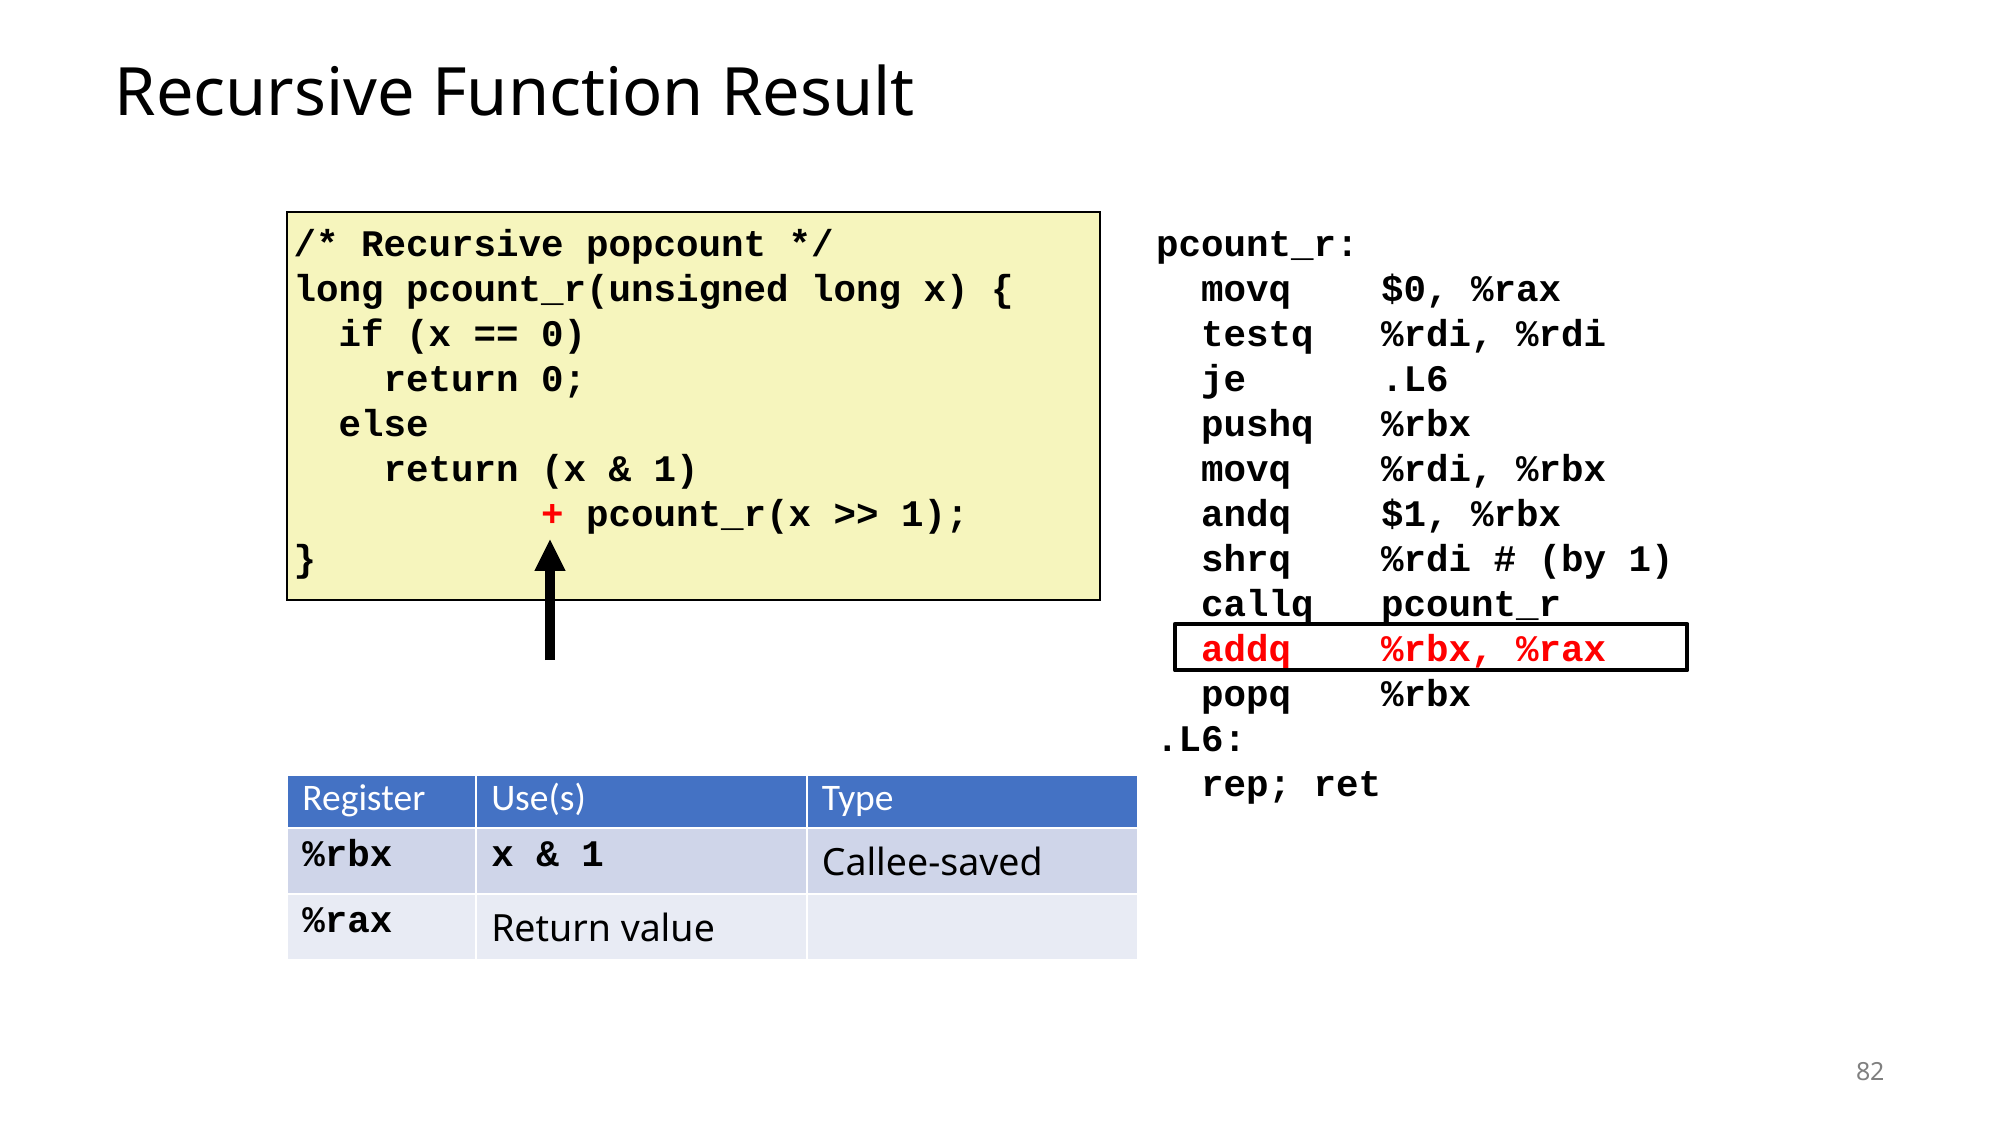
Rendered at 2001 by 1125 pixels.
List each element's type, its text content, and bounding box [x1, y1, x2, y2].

table_cell %rbx [288, 829, 475, 893]
slide_number 82 [1749, 1042, 1900, 1103]
text_box [1174, 623, 1688, 671]
table_cell Return value [477, 895, 806, 959]
table_cell Callee-saved [808, 829, 1137, 893]
table_cell %rax [288, 895, 475, 959]
table_cell x & 1 [477, 829, 806, 893]
table_header Use(s) [477, 776, 806, 827]
title Recursive Function Result [99, 37, 1900, 150]
table_header Type [808, 776, 1137, 827]
text_box pcount_r: movq $0, %rax testq %rdi, %rdi je .L6 pushq %rbx movq %rdi, %rbx andq $1, %rbx shrq %rdi # (by 1) callq pcount_r addq %rbx, %rax popq %rbx .L6: rep; ret [1149, 212, 1716, 875]
text_box /* Recursive popcount */ long pcount_r(unsigned long x) { if (x == 0) return 0; else return (x & 1) + pcount_r(x >> 1); } [287, 212, 1100, 600]
table_cell [808, 895, 1137, 959]
table_header Register [288, 776, 475, 827]
